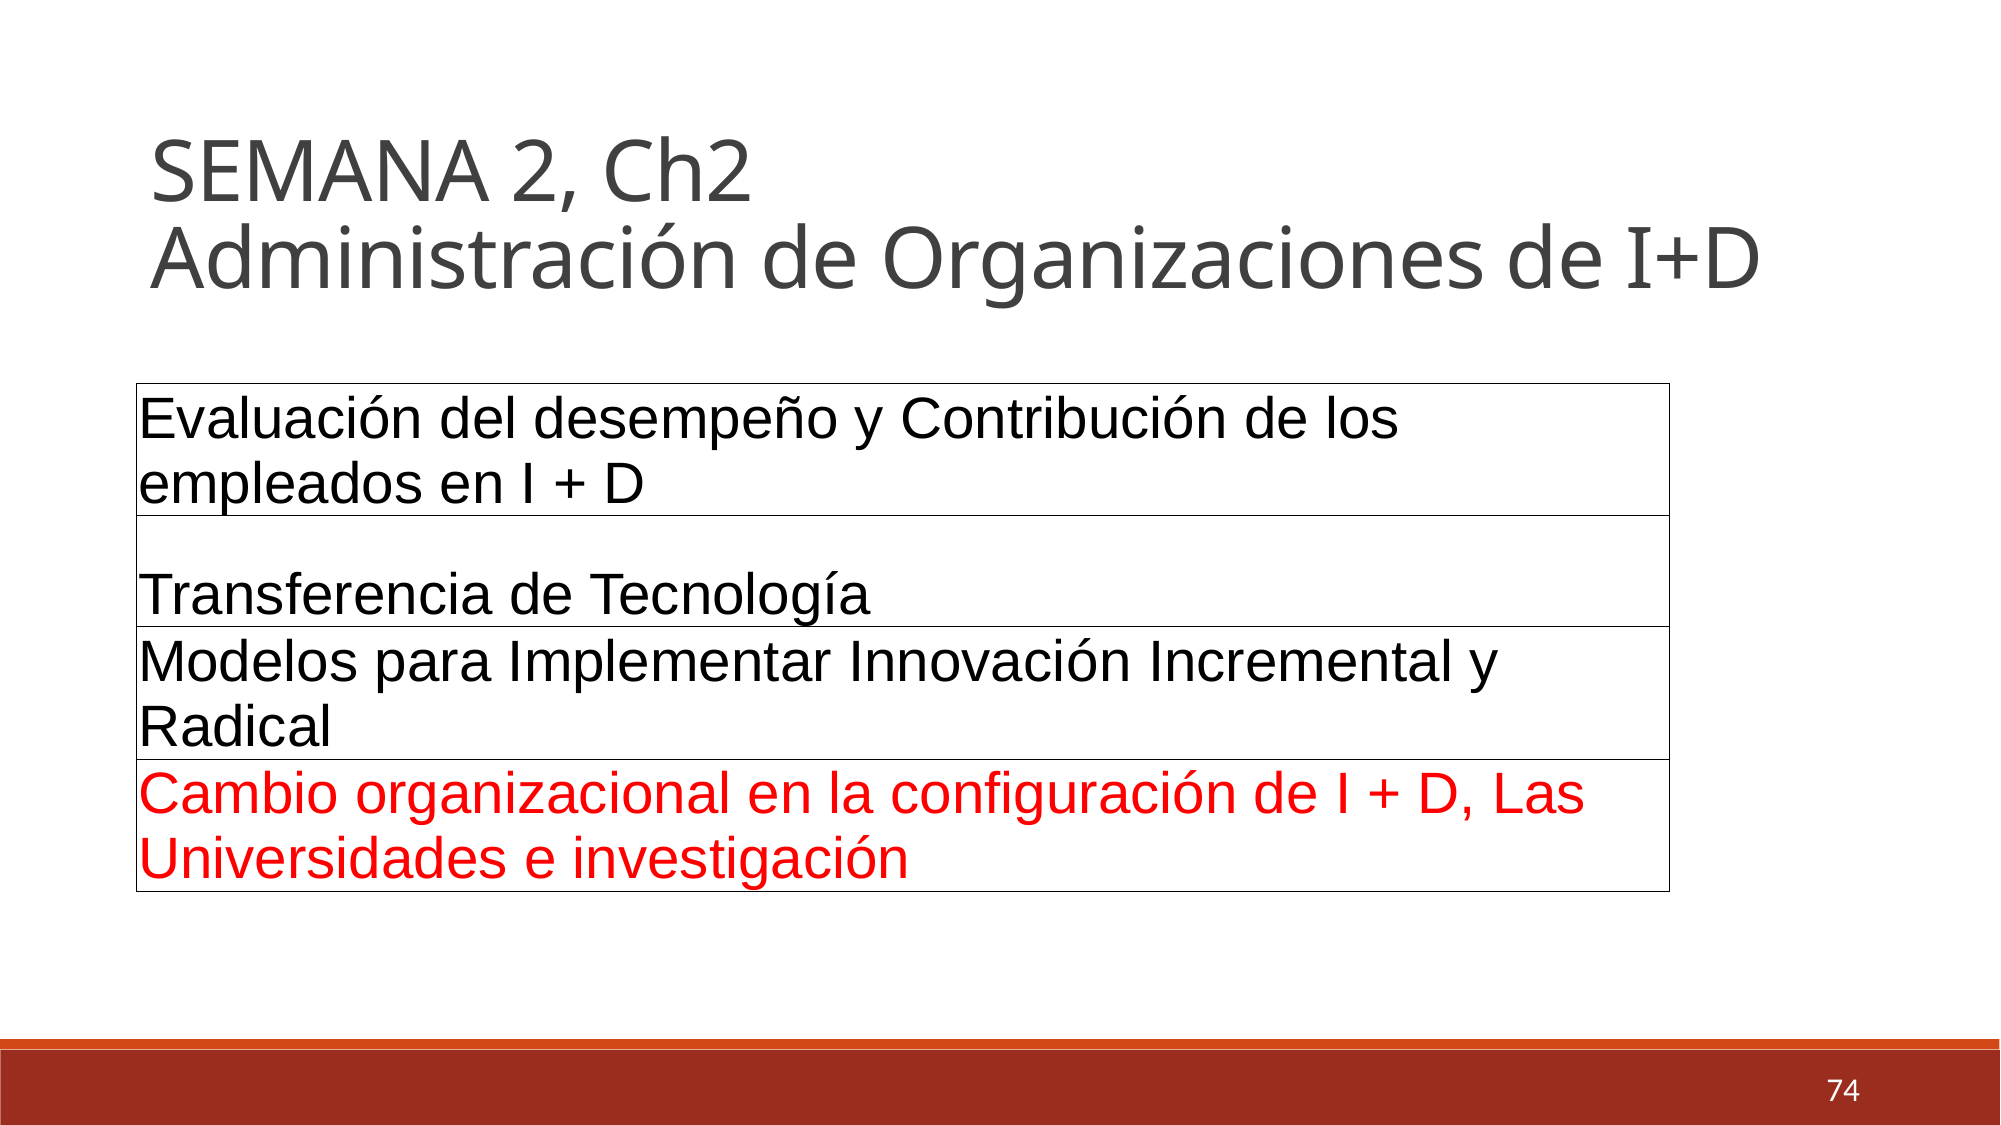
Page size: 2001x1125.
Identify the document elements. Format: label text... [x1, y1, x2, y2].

table_cell Cambio organizacional en la configuración de I + D, Las Universidades e investigación [137, 760, 1669, 891]
table_cell Modelos para Implementar Innovación Incremental y Radical [137, 627, 1669, 759]
slide_number 74 [126, 1061, 1875, 1115]
table_cell Transferencia de Tecnología [137, 516, 1669, 626]
table_header Evaluación del desempeño y Contribución de los empleados en I + D [137, 384, 1669, 515]
text_box SEMANA 2, Ch2 Administración de Organizaciones de I+D [136, 124, 1830, 317]
